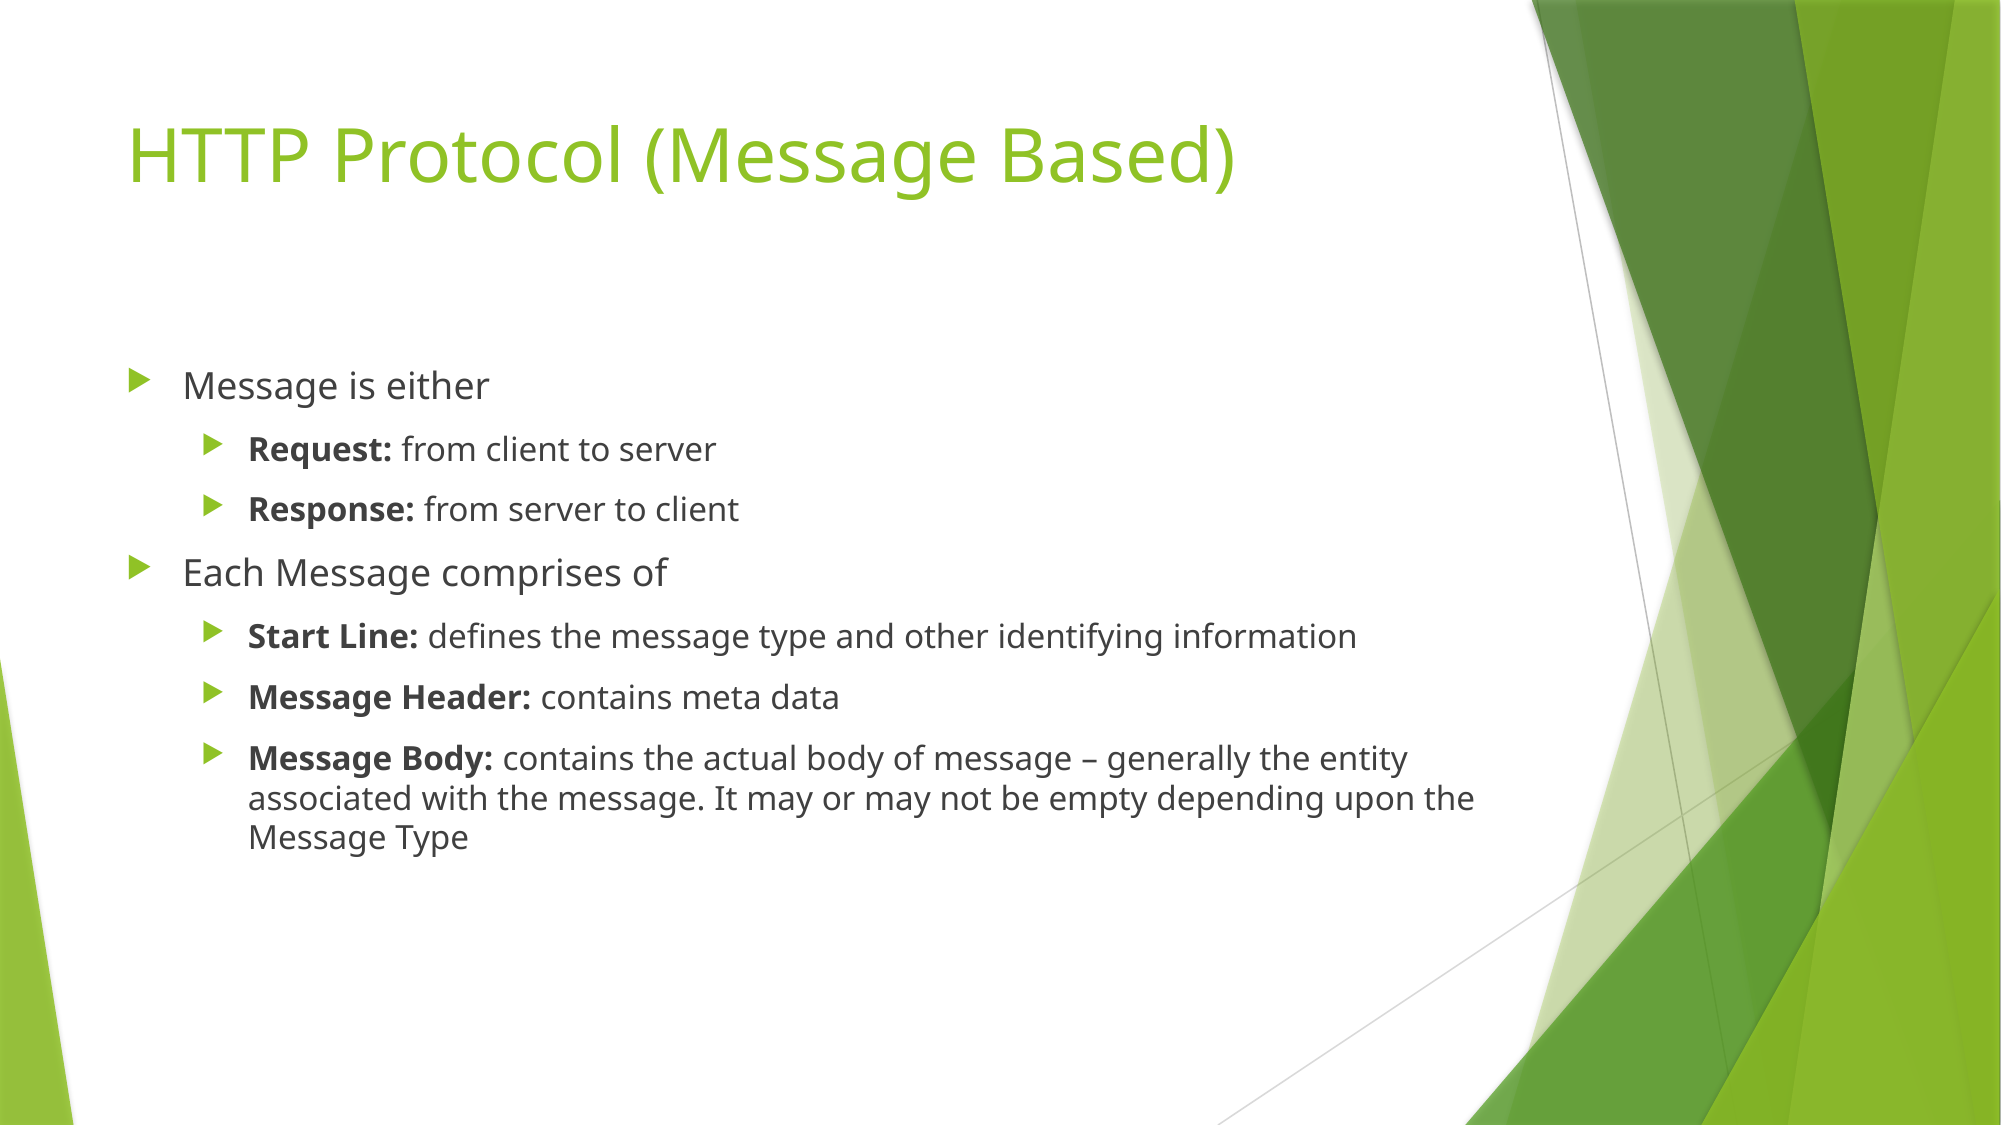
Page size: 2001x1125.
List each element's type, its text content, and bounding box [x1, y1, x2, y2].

title HTTP Protocol (Message Based) [111, 99, 1522, 317]
list Message is either Request: from client to server Response: from server to client Each Message comprises of Start Line: defines the message type and other identifying information Message Header: contains meta data Message Body: contains the actual body of message – generally the entity associated with the message. It may or may not be empty depending upon the Message Type [111, 354, 1522, 992]
